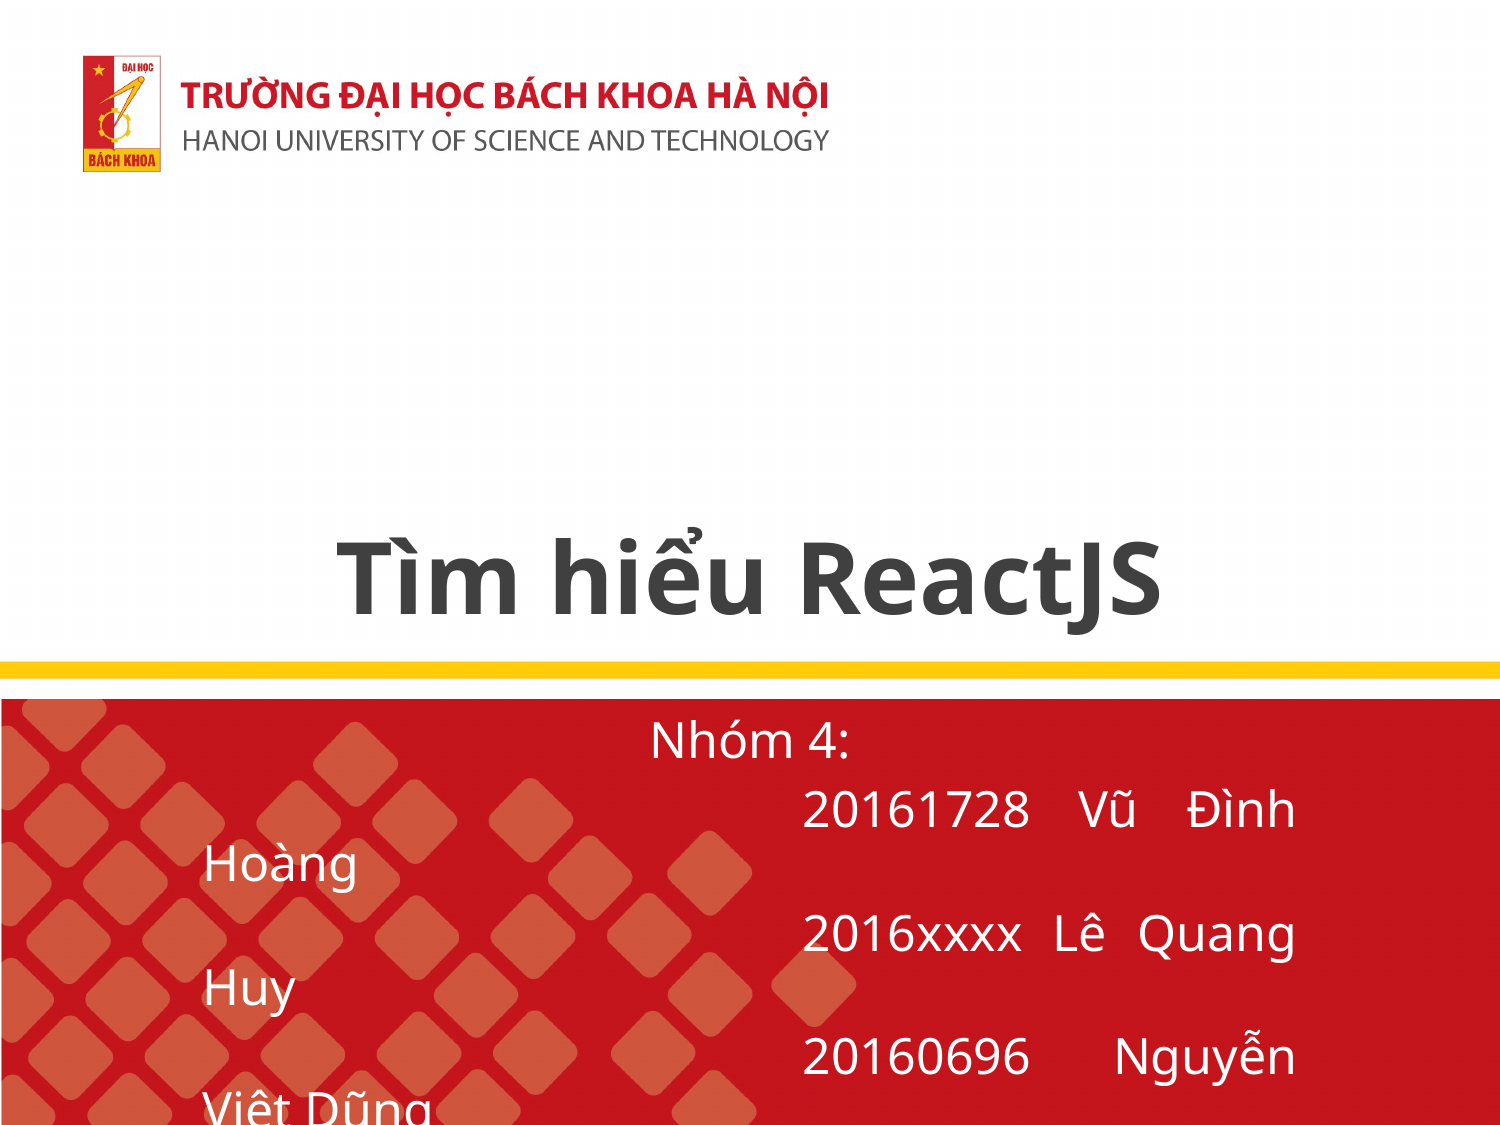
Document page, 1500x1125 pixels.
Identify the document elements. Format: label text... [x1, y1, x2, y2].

title Tìm hiểu ReactJS [187, 252, 1313, 644]
subtitle Nhóm 4: 20161728 Vũ Đình Hoàng 2016xxxx Lê Quang Huy 20160696 Nguyễn Việt Dũng 2016xxxx Nguyễn Đức Trọng [187, 707, 1313, 980]
picture [0, 0, 1500, 1125]
